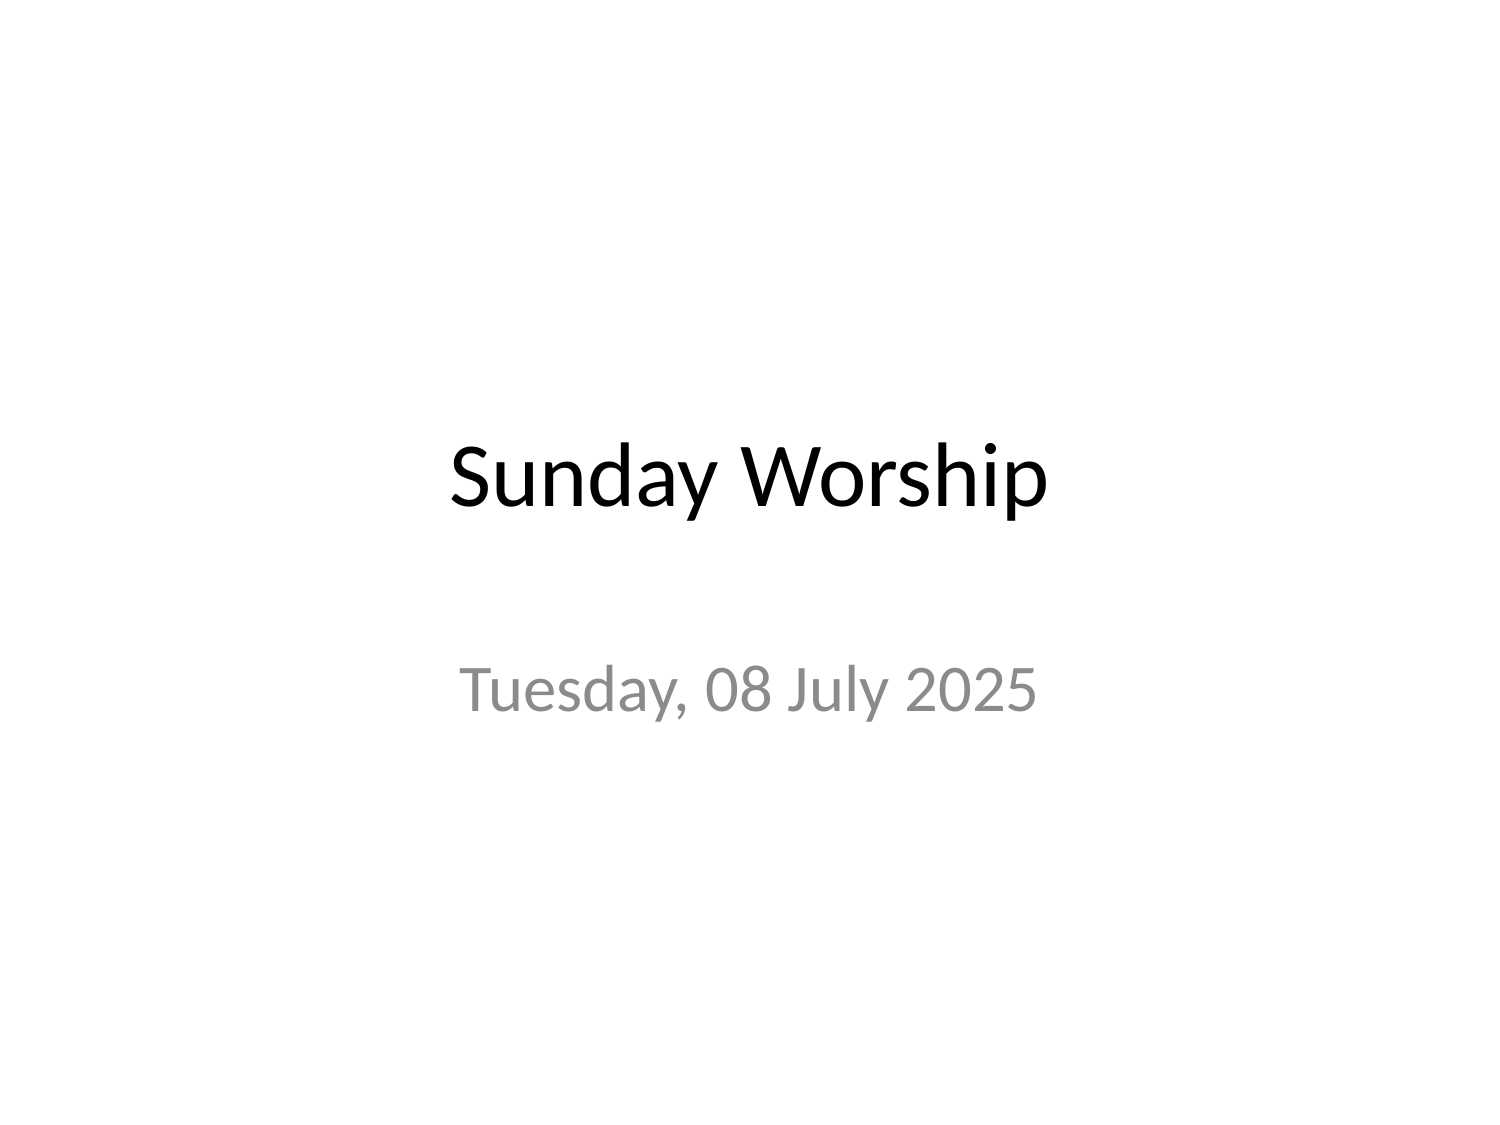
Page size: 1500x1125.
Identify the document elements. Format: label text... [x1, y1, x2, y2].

subtitle Tuesday, 08 July 2025 [225, 637, 1275, 925]
title Sunday Worship [112, 349, 1388, 591]
